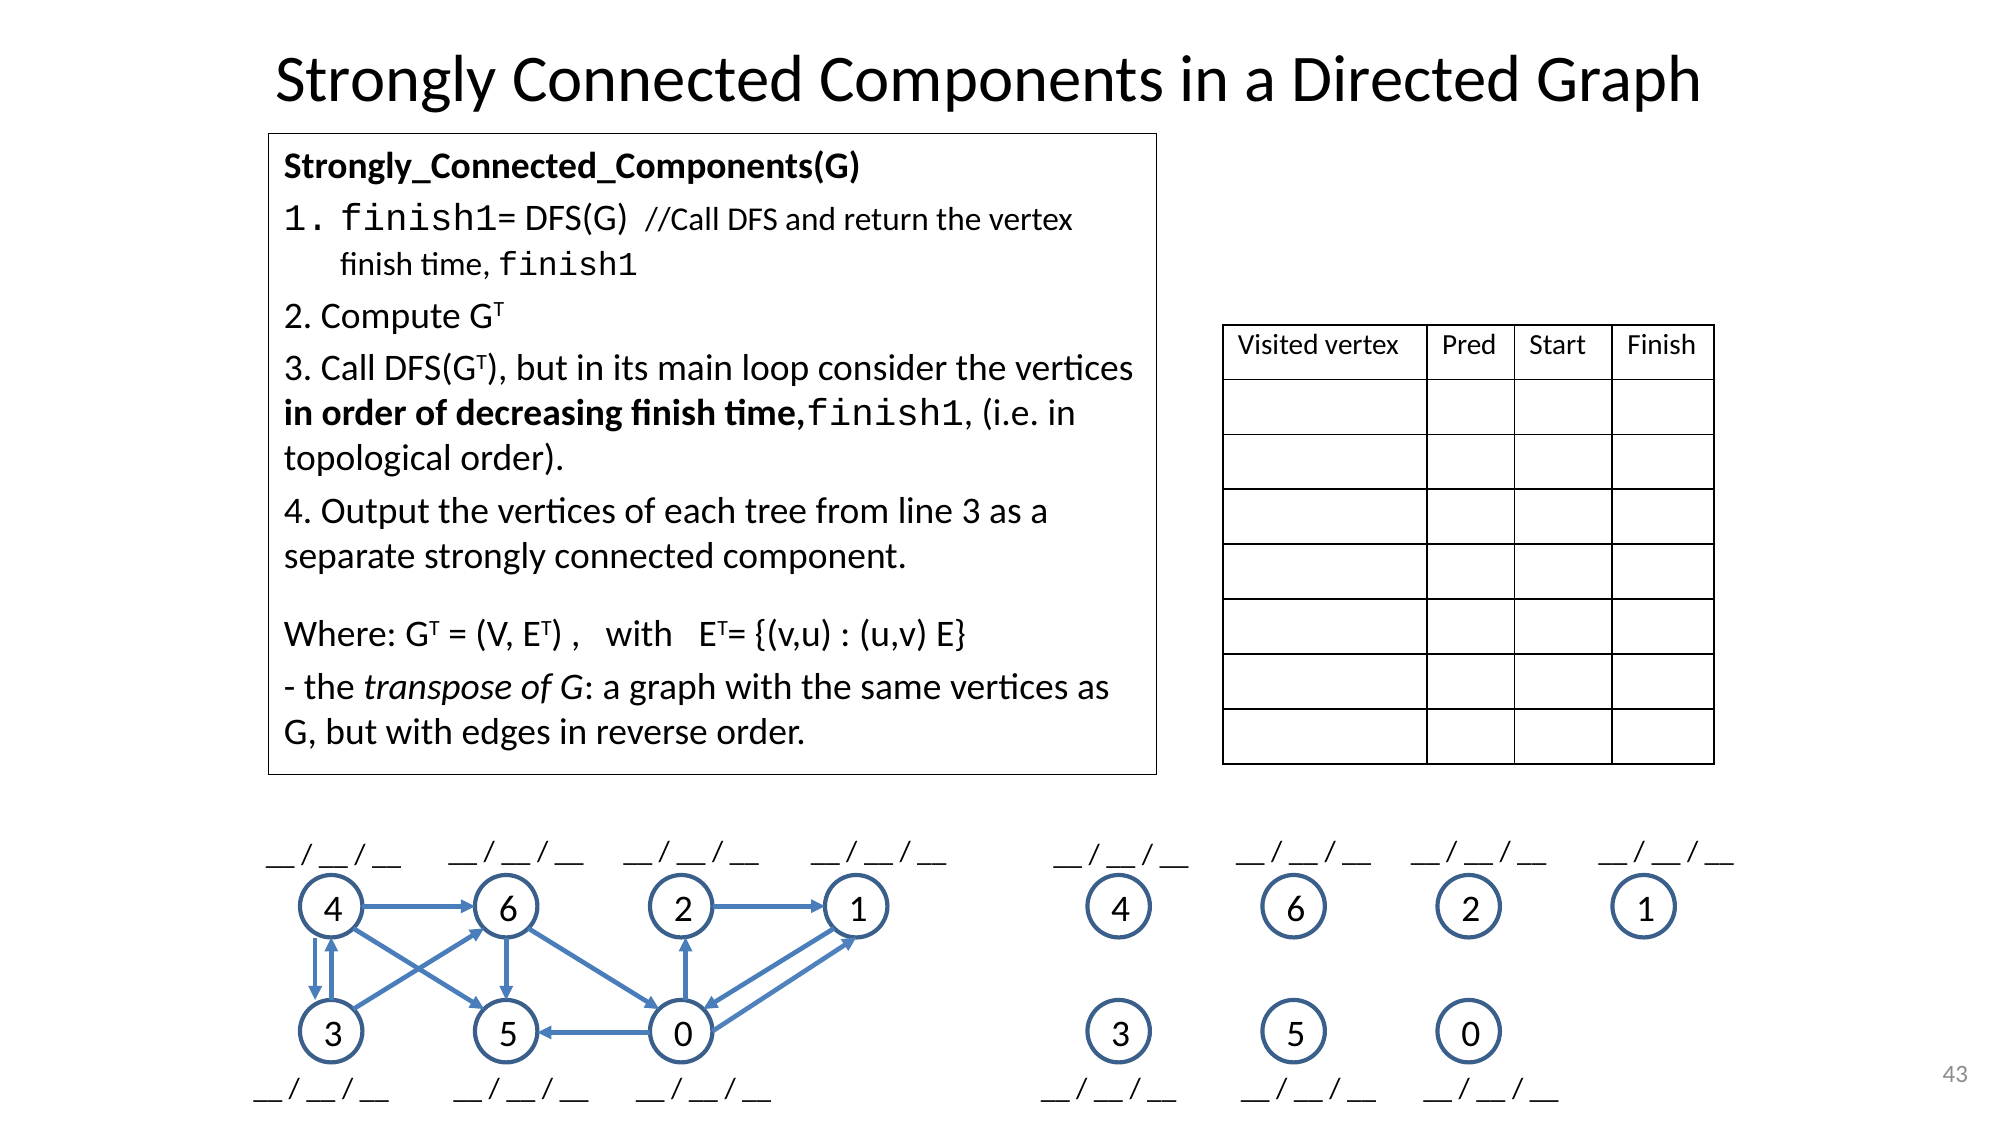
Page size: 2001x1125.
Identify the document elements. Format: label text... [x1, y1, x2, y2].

text_box 6 [1260, 875, 1327, 940]
table_cell [1613, 600, 1713, 653]
text_box 3 [297, 998, 365, 1062]
text_box 6 [472, 875, 540, 940]
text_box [703, 928, 835, 1010]
text_box __ / __ / __ [251, 827, 417, 878]
table_cell [1224, 490, 1426, 543]
table_cell [1515, 545, 1611, 598]
text_box __ / __ / __ [1408, 1061, 1574, 1112]
title Strongly Connected Components in a Directed Graph [251, 0, 1727, 150]
text_box 4 [297, 878, 365, 940]
table_cell [1428, 655, 1514, 708]
text_box 1 [1610, 875, 1678, 940]
text_box __ / __ / __ [433, 824, 599, 875]
table_cell [1515, 710, 1611, 763]
text_box 0 [1435, 997, 1503, 1061]
table_cell [1224, 655, 1426, 708]
text_box __ / __ / __ [238, 1062, 404, 1113]
text_box 2 [647, 875, 715, 940]
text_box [712, 937, 857, 1032]
table_cell [1515, 655, 1611, 708]
table_cell [1428, 435, 1514, 488]
table_cell [1428, 380, 1514, 434]
table_cell [1515, 490, 1611, 543]
table_cell [1613, 710, 1713, 763]
table_cell [1613, 490, 1713, 543]
text_box __ / __ / __ [621, 1061, 787, 1112]
text_box __ / __ / __ [1221, 824, 1387, 875]
text_box __ / __ / __ [1396, 824, 1562, 875]
text_box 1 [822, 875, 890, 940]
table_cell [1515, 435, 1611, 488]
text_box __ / __ / __ [1583, 824, 1749, 875]
table_cell [1428, 545, 1514, 598]
table_cell [1224, 600, 1426, 653]
table_header Start [1515, 326, 1611, 379]
table_cell [1224, 710, 1426, 763]
table_cell [1224, 545, 1426, 598]
text_box __ / __ / __ [1226, 1061, 1392, 1112]
slide_number 43 [1516, 1042, 1984, 1103]
table_cell [1613, 545, 1713, 598]
text_box __ / __ / __ [1038, 827, 1204, 878]
table_cell [1515, 600, 1611, 653]
text_box __ / __ / __ [608, 824, 774, 875]
table_header Pred [1428, 326, 1514, 379]
text_box 2 [1435, 875, 1503, 940]
text_box __ / __ / __ [438, 1061, 604, 1112]
text_box __ / __ / __ [1026, 1062, 1192, 1113]
text_box 5 [472, 998, 540, 1061]
text_box 4 [1085, 878, 1153, 940]
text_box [528, 928, 660, 1010]
table_cell [1224, 380, 1426, 434]
text_box 0 [647, 997, 714, 1061]
table_header Visited vertex [1224, 326, 1426, 379]
text_box __ / __ / __ [796, 824, 962, 875]
table_cell [1224, 435, 1426, 488]
table_cell [1428, 600, 1514, 653]
table_cell [1515, 380, 1611, 434]
text_box 5 [1260, 997, 1327, 1061]
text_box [353, 928, 485, 1010]
table_cell [1613, 380, 1713, 434]
table_cell [1613, 655, 1713, 708]
table_cell [1613, 435, 1713, 488]
text_box 3 [1085, 997, 1153, 1062]
table_cell [1428, 710, 1514, 763]
table_header Finish [1613, 326, 1713, 379]
table_cell [1428, 490, 1514, 543]
